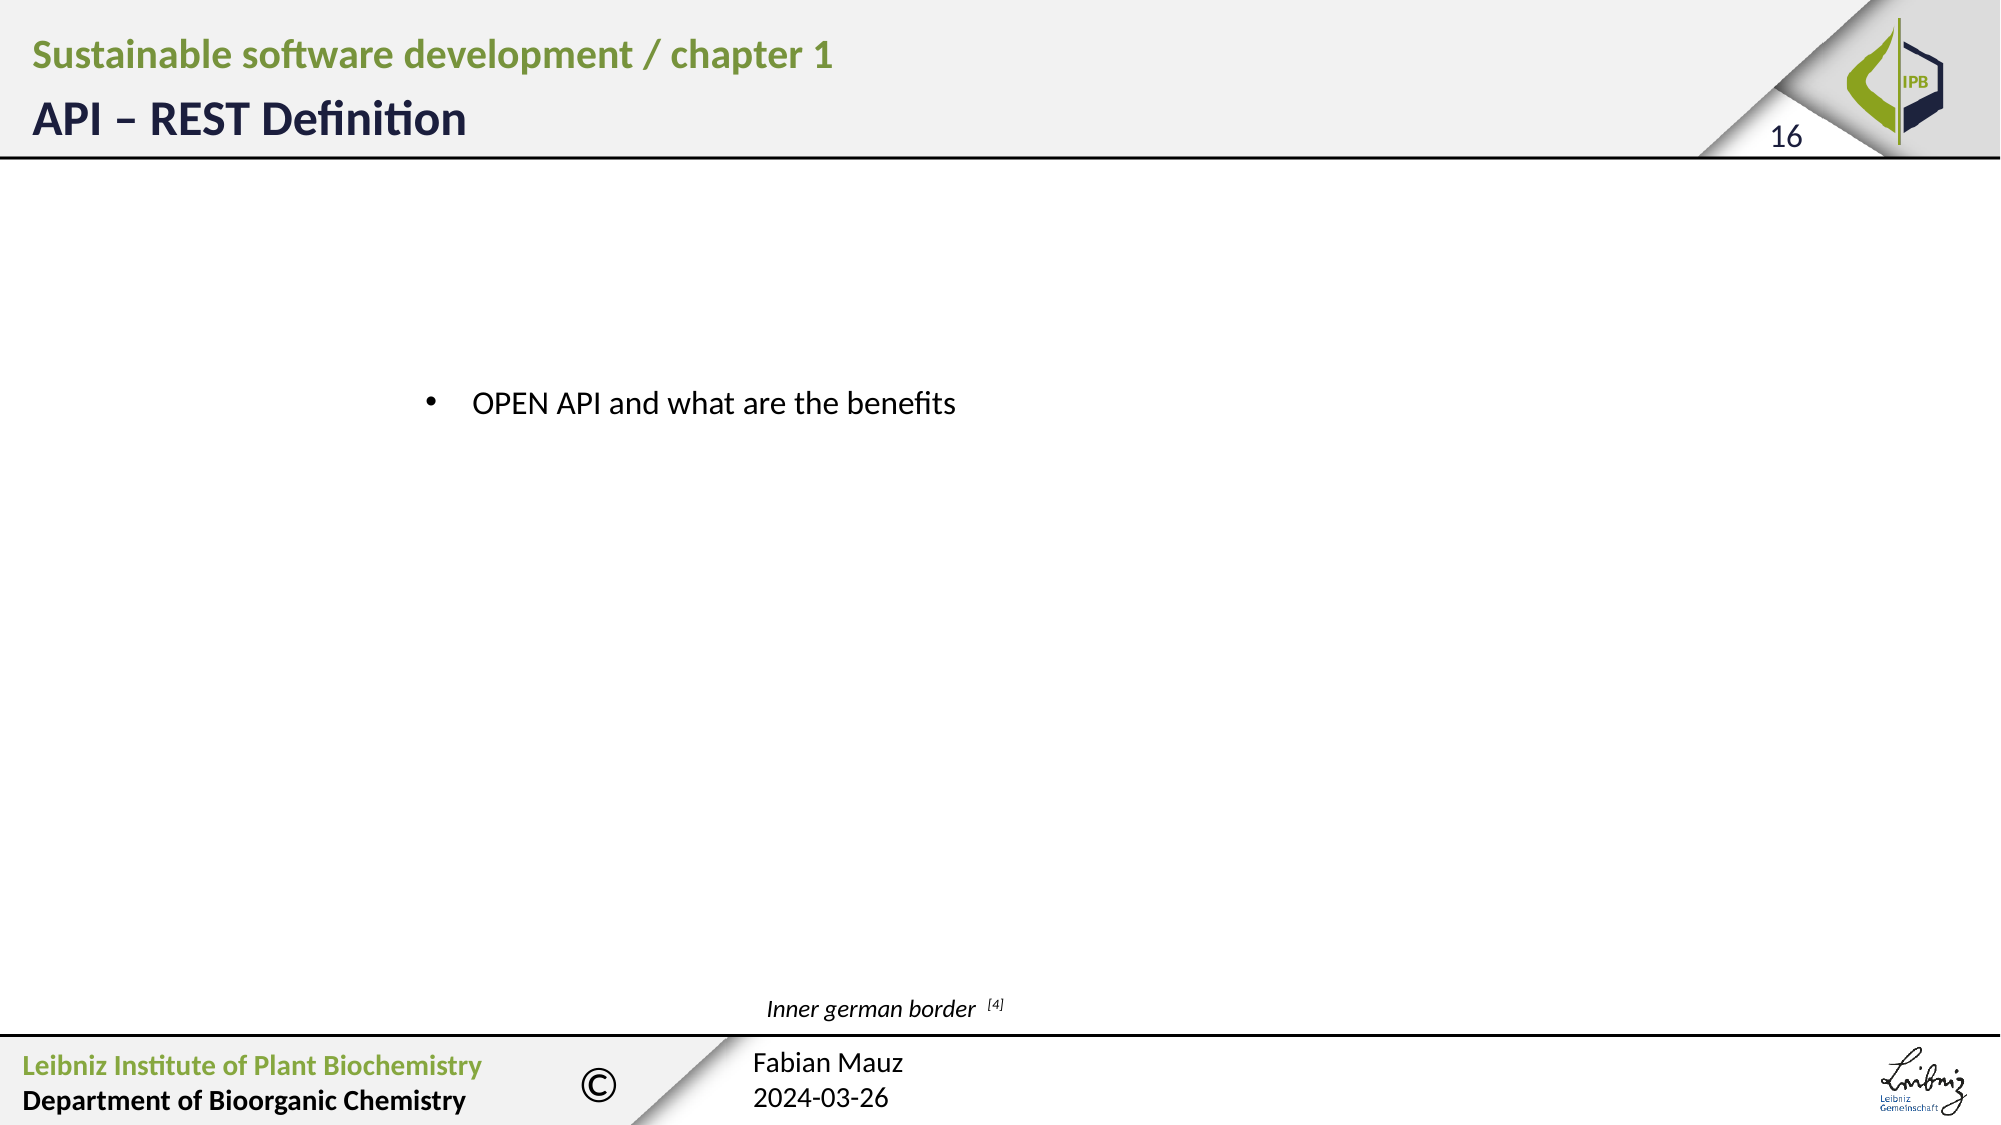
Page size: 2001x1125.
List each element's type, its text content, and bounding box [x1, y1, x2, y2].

picture [0, 0, 2001, 1125]
list Sustainable software development / chapter 1 [17, 19, 1223, 79]
text_box OPEN API and what are the benefits [410, 373, 1388, 474]
text_box Inner german border [4] [751, 984, 1047, 1030]
list API – REST Definition [17, 79, 1223, 149]
